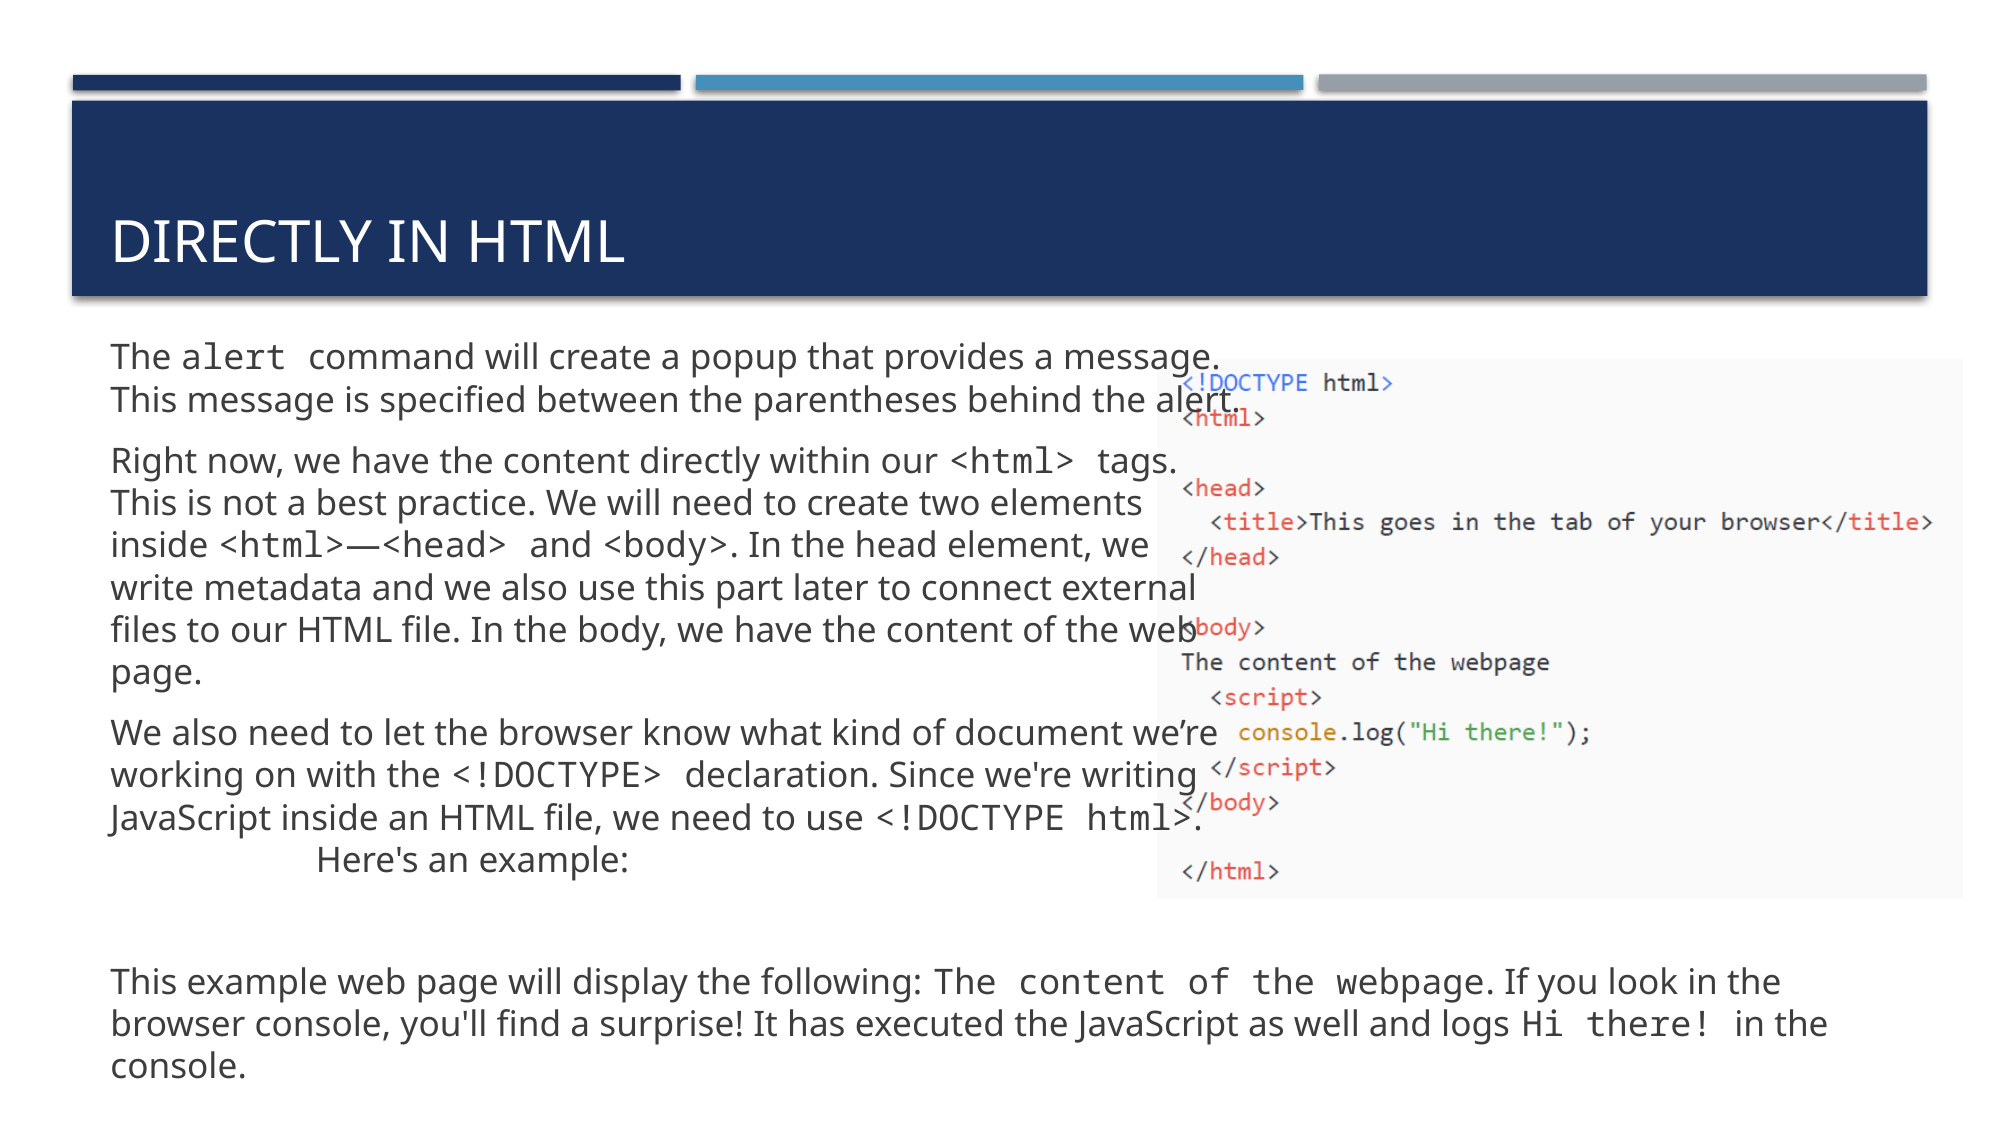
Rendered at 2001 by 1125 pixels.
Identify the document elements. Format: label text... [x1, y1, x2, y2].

picture [1156, 355, 1963, 902]
list The alert command will create a popup that provides a message. This message is specified between the parentheses behind the alert. Right now, we have the content directly within our <html> tags. This is not a best practice. We will need to create two elements inside <html>—<head> and <body>. In the head element, we write metadata and we also use this part later to connect external files to our HTML file. In the body, we have the content of the web page. We also need to let the browser know what kind of document we’re working on with the <!DOCTYPE> declaration. Since we're writing JavaScript inside an HTML file, we need to use <!DOCTYPE html>. Here's an example: This example web page will display the following: The content of the webpage. If you look in the browser console, you'll find a surprise! It has executed the JavaScript as well and logs Hi there! in the console. [95, 323, 1905, 1097]
title Directly in HTML [95, 115, 1905, 282]
